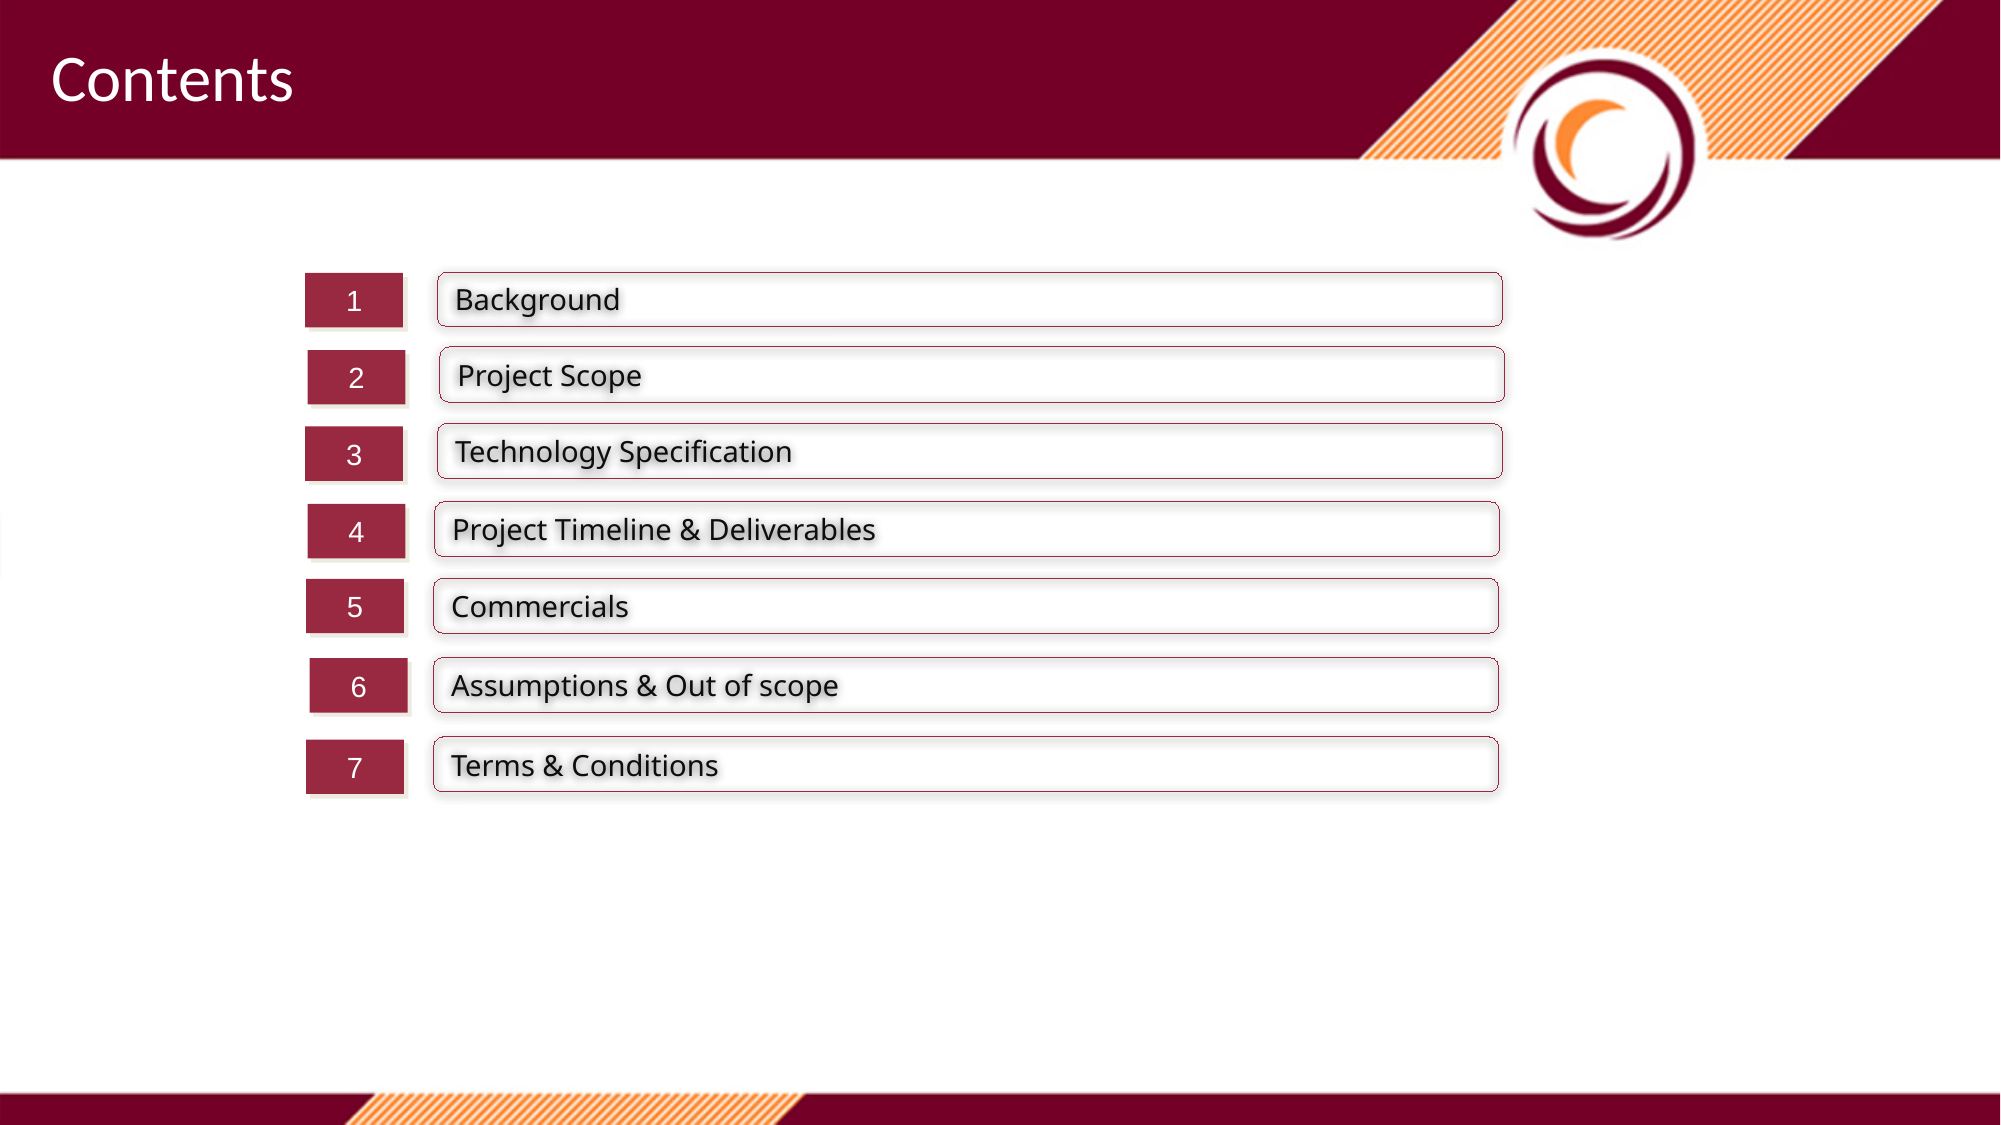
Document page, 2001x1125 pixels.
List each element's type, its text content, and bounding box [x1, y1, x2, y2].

text_box 1 [305, 272, 403, 328]
text_box Project Scope [439, 346, 1505, 403]
text_box 4 [307, 503, 406, 559]
picture [0, 0, 2001, 1125]
text_box Assumptions & Out of scope [433, 657, 1499, 713]
text_box Terms & Conditions [433, 736, 1499, 792]
text_box 7 [306, 739, 404, 794]
text_box 3 [305, 426, 403, 481]
text_box Commercials [433, 578, 1499, 634]
text_box 5 [306, 578, 404, 634]
text_box Technology Specification [437, 423, 1503, 479]
text_box 6 [309, 658, 408, 713]
text_box Background [437, 272, 1503, 327]
text_box Project Timeline & Deliverables [434, 501, 1500, 557]
text_box 2 [307, 350, 406, 405]
text_box Contents [36, 36, 790, 119]
